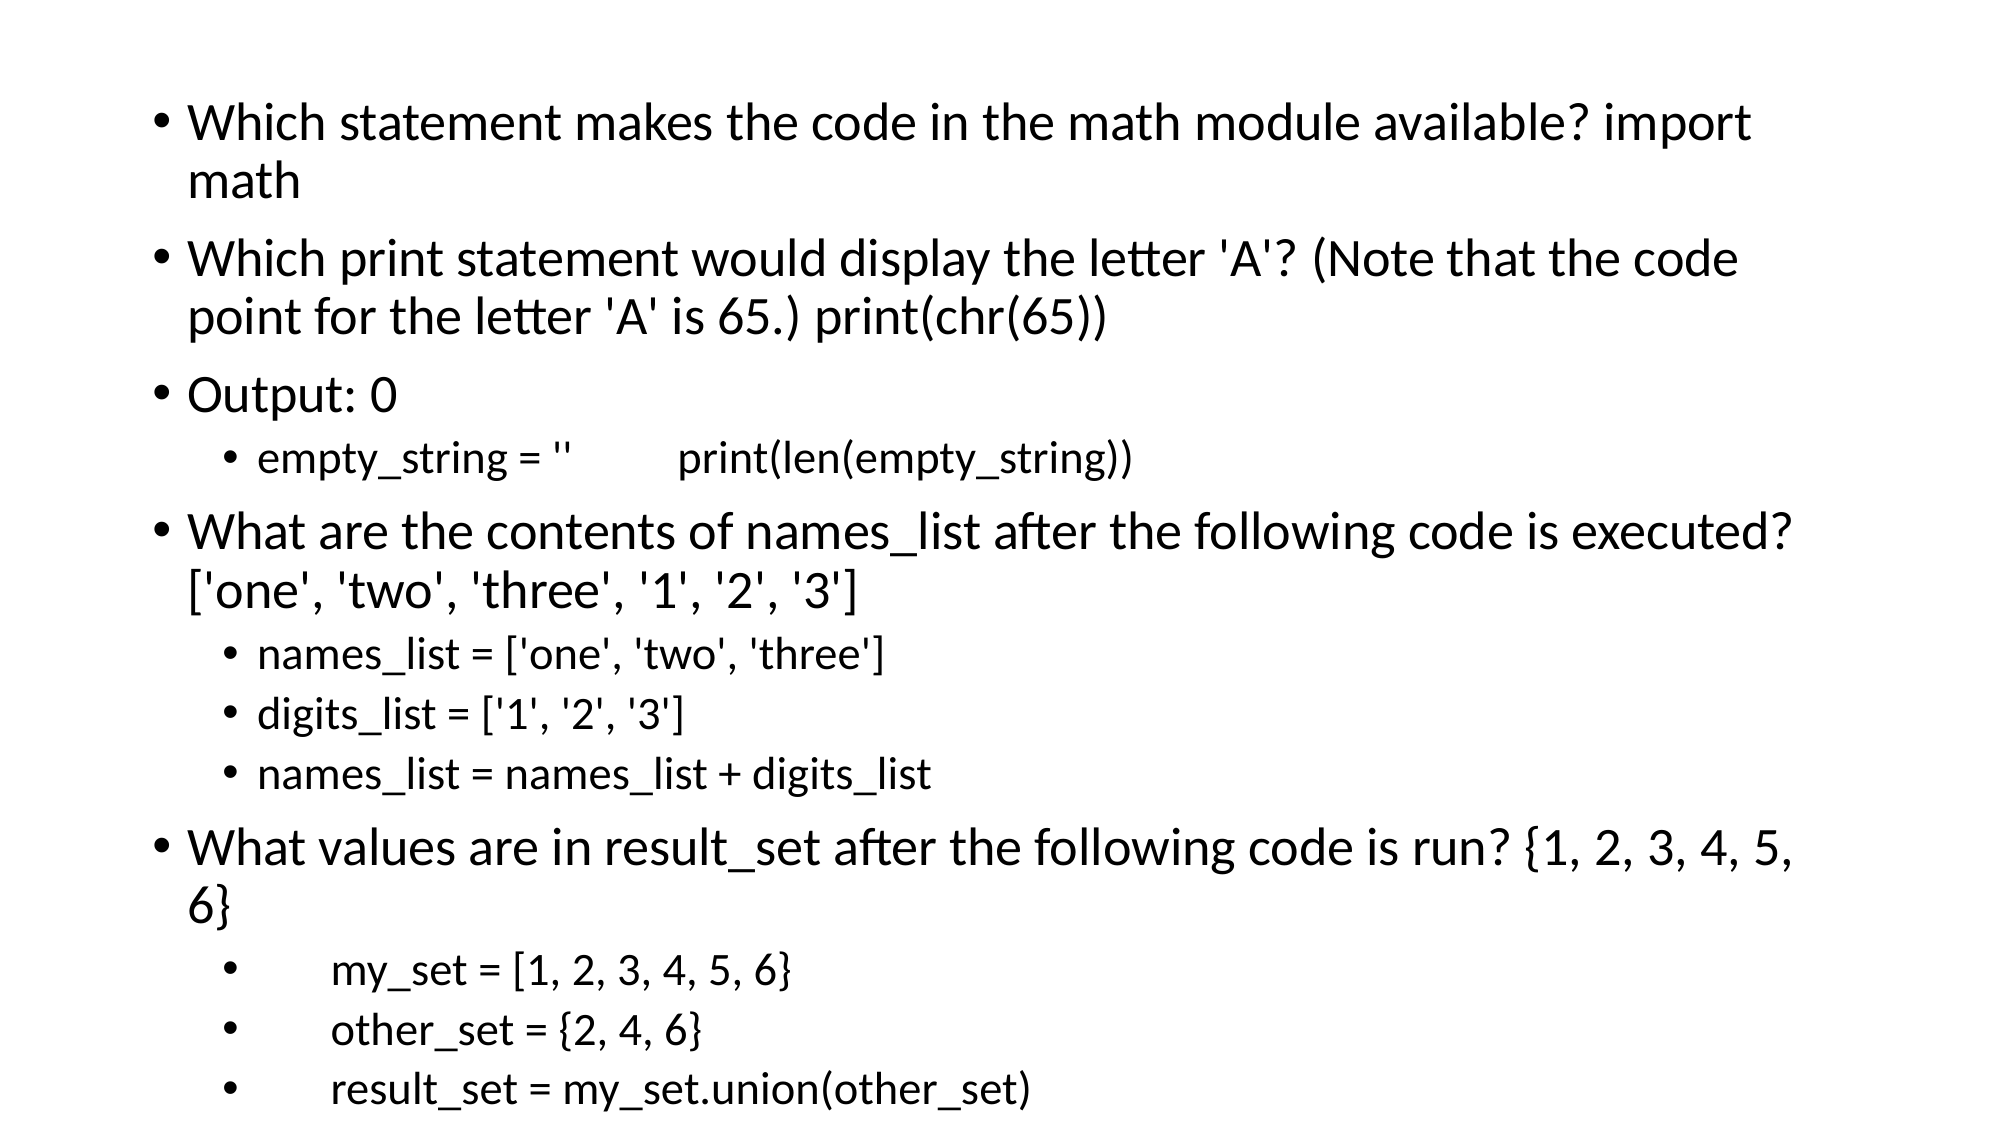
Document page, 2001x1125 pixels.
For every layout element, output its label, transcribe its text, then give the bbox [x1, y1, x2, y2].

list Which statement makes the code in the math module available? import math Which print statement would display the letter 'A'? (Note that the code point for the letter 'A' is 65.) print(chr(65)) Output: 0 empty_string = '' print(len(empty_string)) What are the contents of names_list after the following code is executed? ['one', 'two', 'three', '1', '2', '3'] names_list = ['one', 'two', 'three'] digits_list = ['1', '2', '3'] names_list = names_list + digits_list What values are in result_set after the following code is run? {1, 2, 3, 4, 5, 6} my_set = [1, 2, 3, 4, 5, 6} other_set = {2, 4, 6} result_set = my_set.union(other_set) [137, 85, 1863, 1125]
